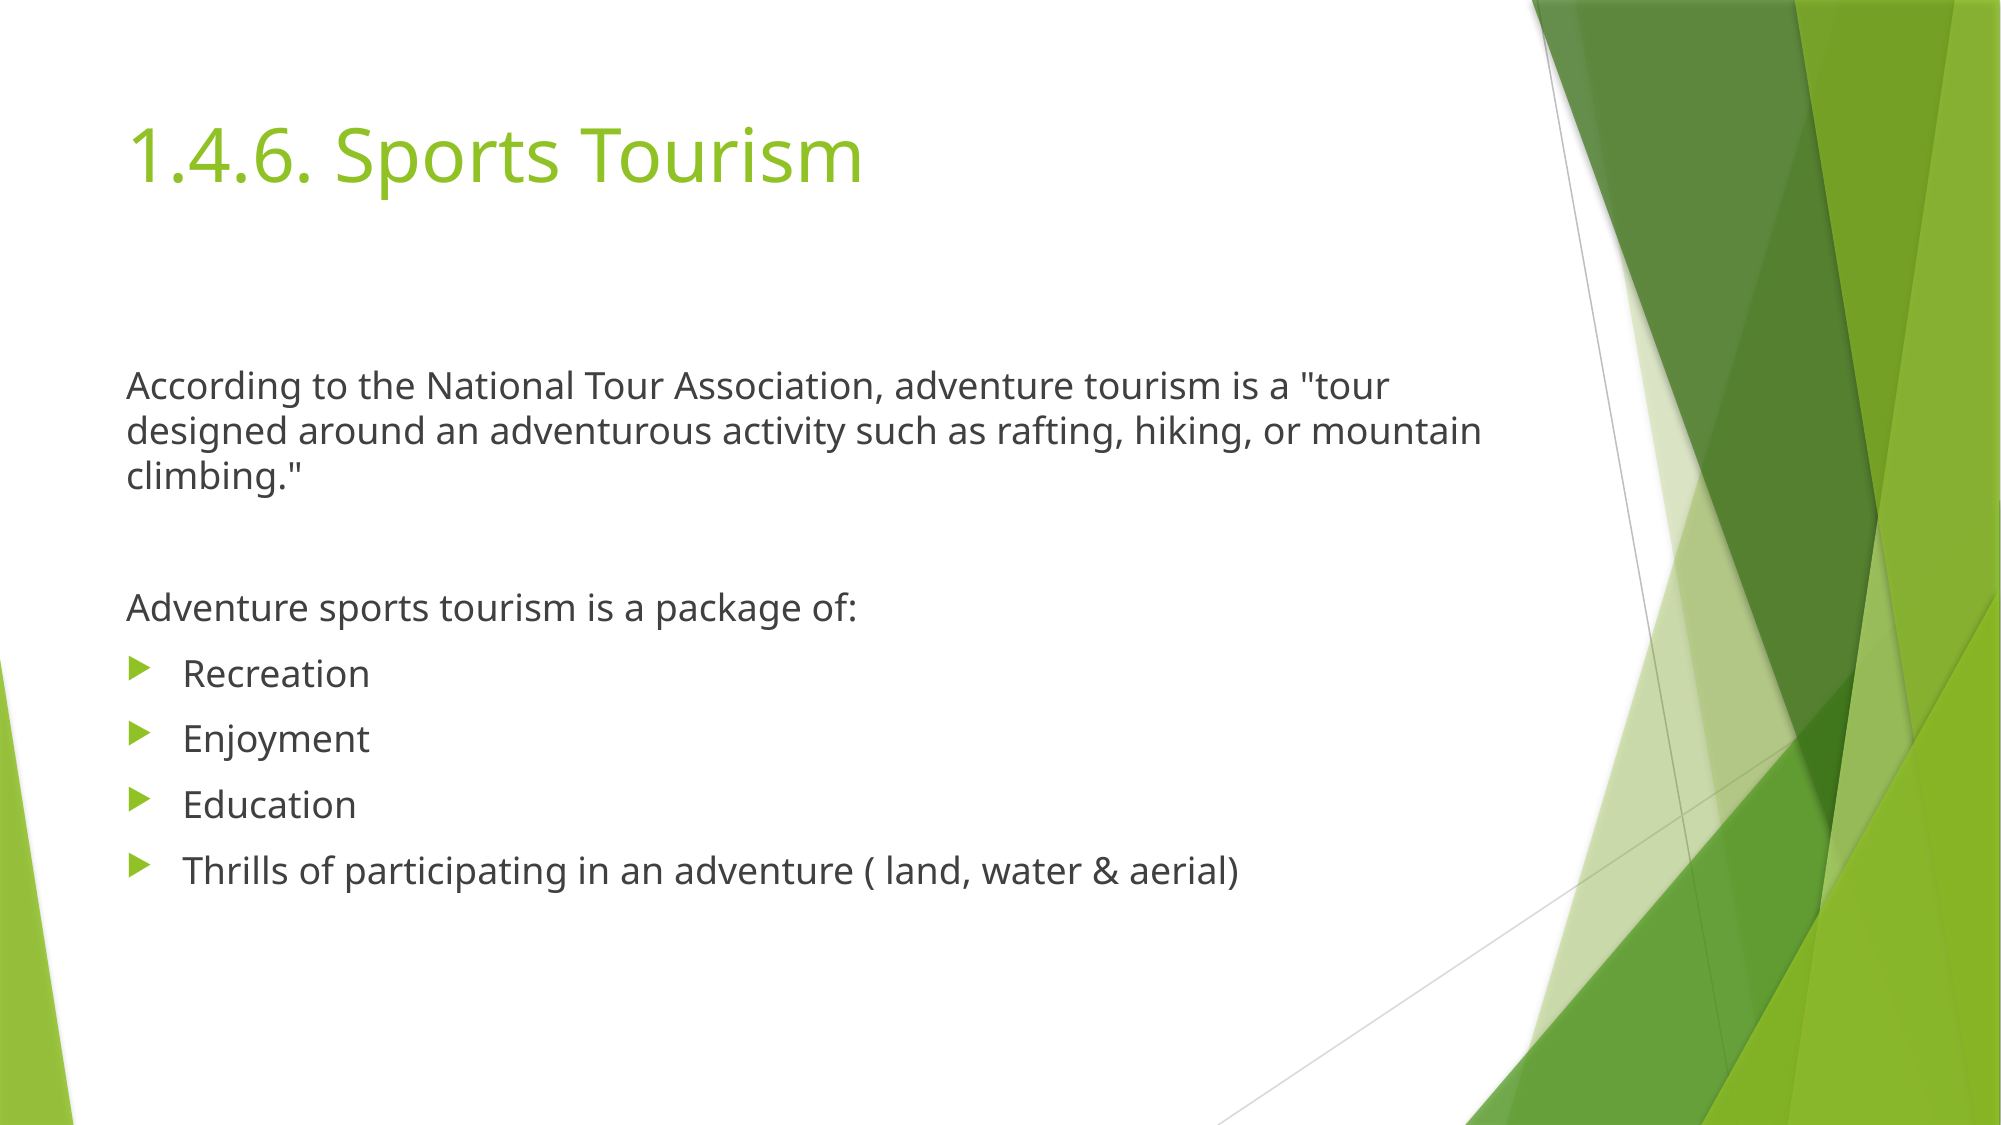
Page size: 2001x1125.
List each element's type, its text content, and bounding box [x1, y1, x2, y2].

list According to the National Tour Association, adventure tourism is a "tour designed around an adventurous activity such as rafting, hiking, or mountain climbing." Adventure sports tourism is a package of: Recreation Enjoyment Education Thrills of participating in an adventure ( land, water & aerial) [111, 354, 1522, 992]
title 1.4.6. Sports Tourism [111, 99, 1522, 317]
